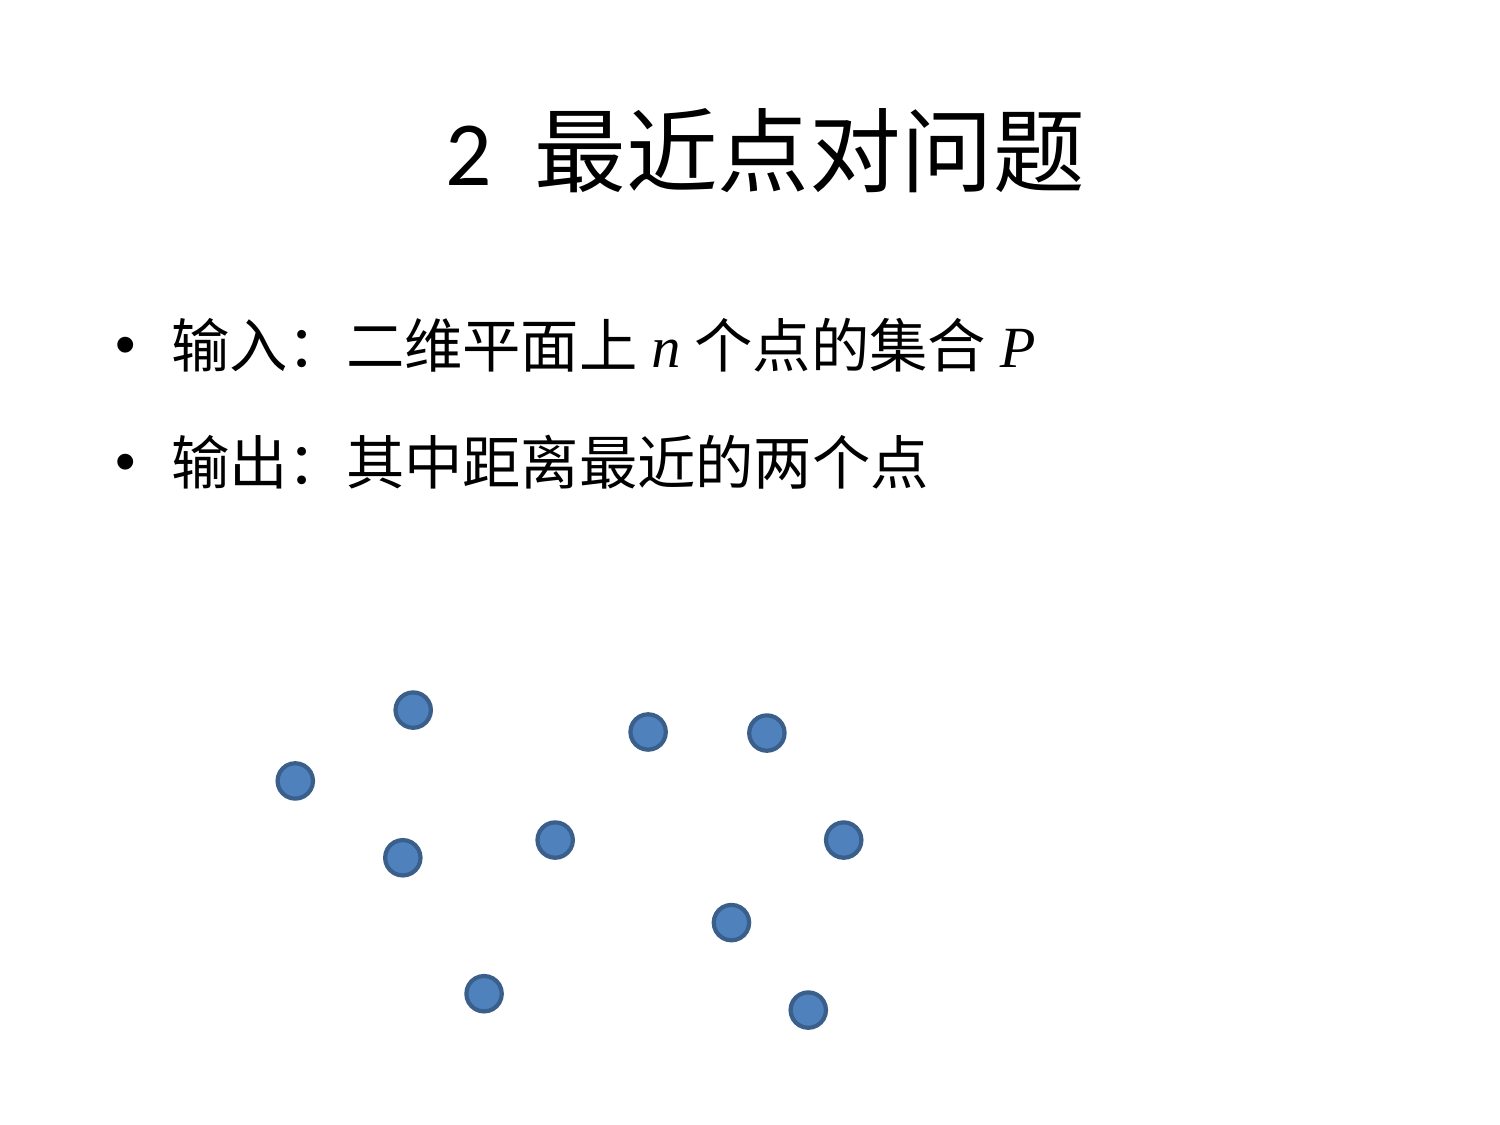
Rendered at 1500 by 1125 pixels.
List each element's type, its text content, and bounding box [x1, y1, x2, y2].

text_box [788, 990, 829, 1030]
text_box [535, 820, 575, 860]
text_box [393, 690, 434, 730]
text_box [464, 973, 504, 1014]
text_box [628, 712, 668, 752]
text_box [711, 902, 752, 943]
text_box [823, 820, 864, 860]
text_box [275, 761, 316, 801]
title 2 最近点对问题 [64, 54, 1466, 243]
text_box [747, 713, 787, 753]
list 输入：二维平面上n个点的集合P 输出：其中距离最近的两个点 [100, 267, 1388, 646]
text_box [383, 837, 423, 878]
